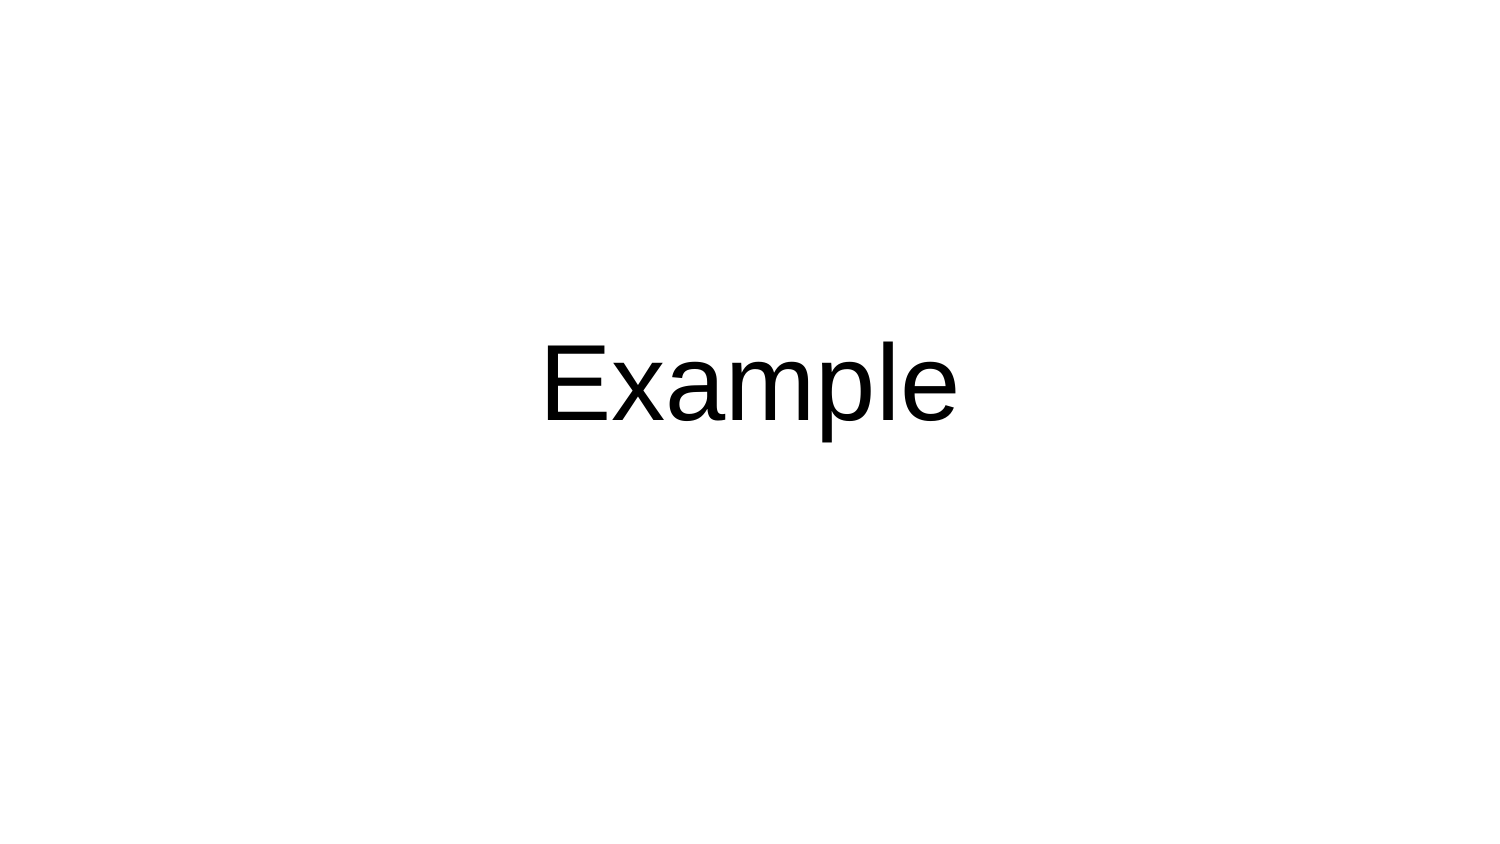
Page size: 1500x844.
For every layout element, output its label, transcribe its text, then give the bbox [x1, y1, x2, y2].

title Example [51, 122, 1449, 459]
